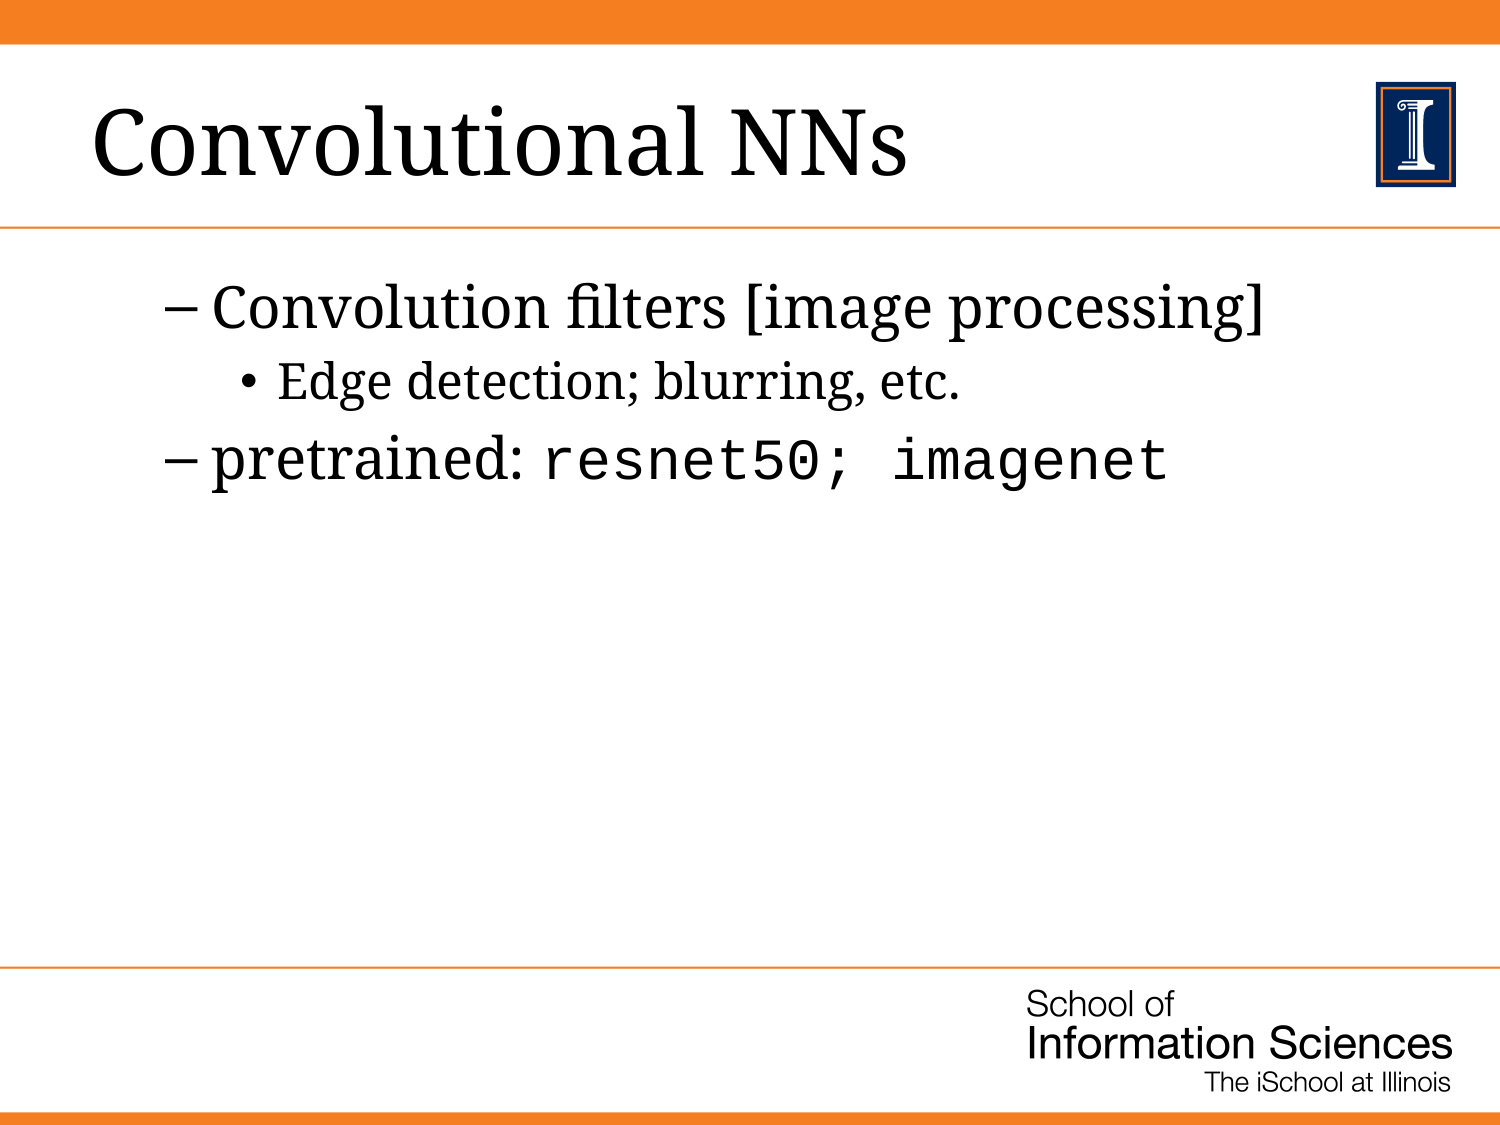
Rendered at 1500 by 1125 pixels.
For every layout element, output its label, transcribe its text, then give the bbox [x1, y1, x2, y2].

picture [0, 0, 1500, 1125]
title Convolutional NNs [75, 45, 1425, 233]
list Convolution filters [image processing] Edge detection; blurring, etc. pretrained: resnet50; imagenet [75, 262, 1425, 968]
